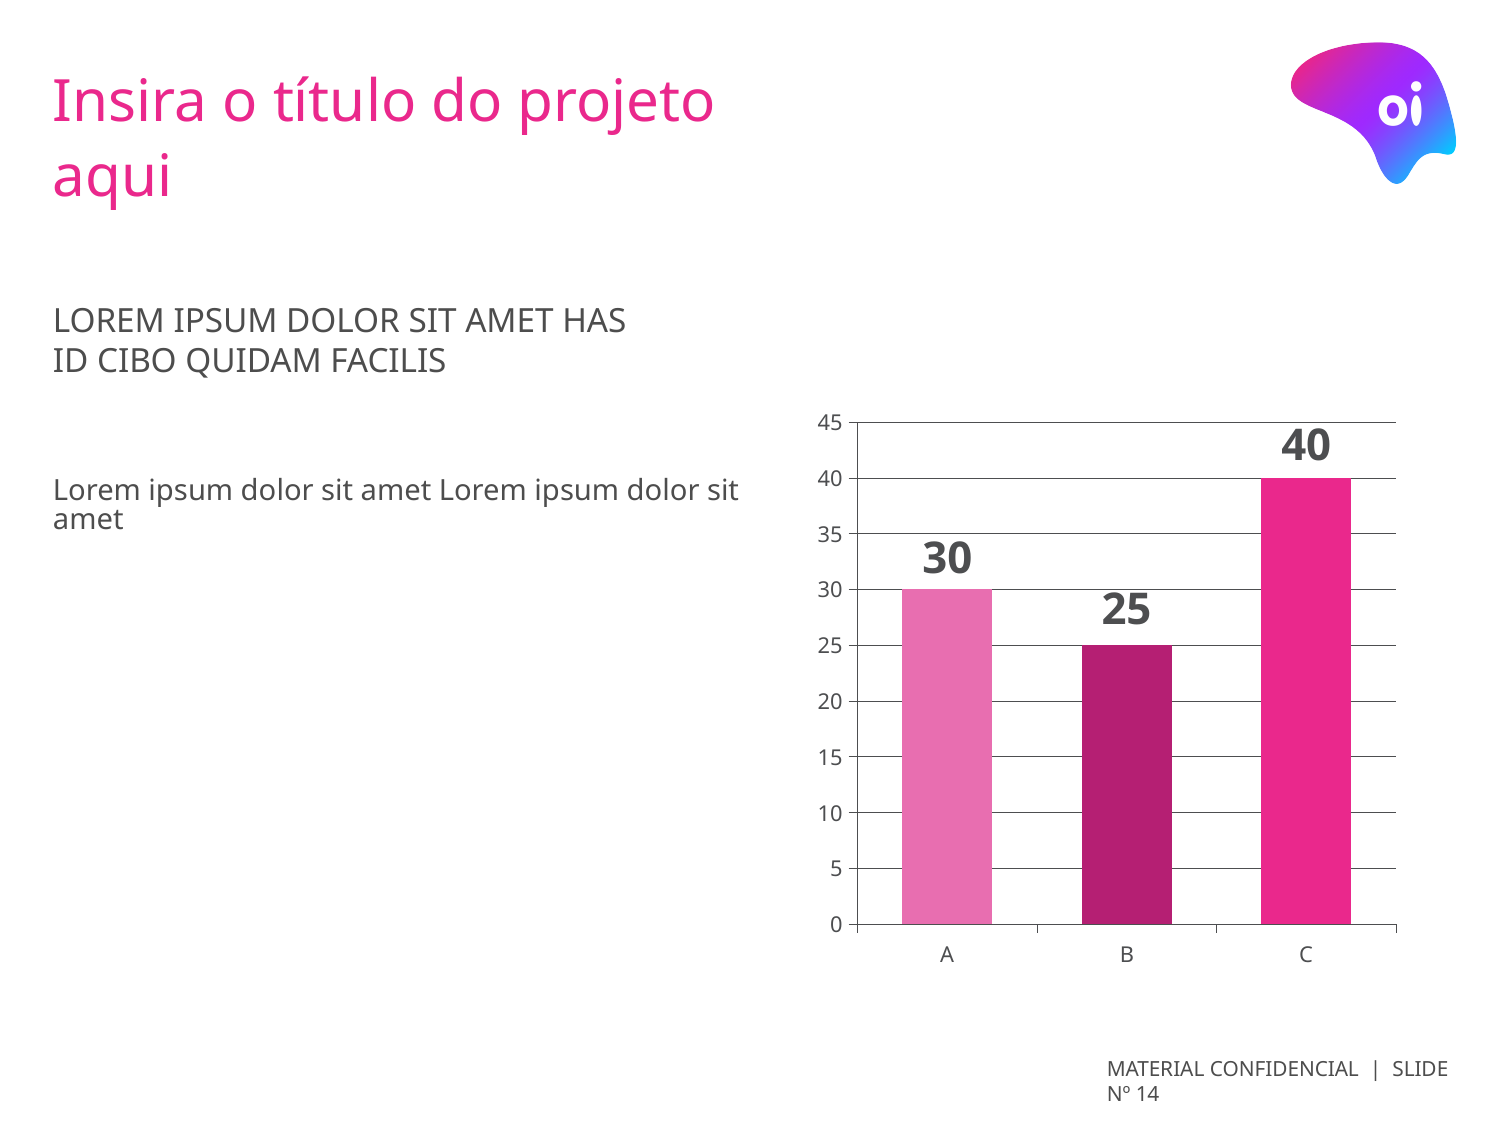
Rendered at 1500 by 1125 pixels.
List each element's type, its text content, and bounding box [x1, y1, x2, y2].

picture [1285, 40, 1461, 187]
list Lorem ipsum dolor sit amet Lorem ipsum dolor sit amet [52, 476, 754, 739]
text_box MATERIAL CONFIDENCIAL | SLIDE Nº 14 [1106, 1055, 1470, 1094]
title Insira o título do projeto aqui [52, 58, 779, 265]
chart [777, 395, 1450, 995]
list Lorem ipsum dolor sit amet has id cibo quidam facilis [52, 299, 677, 423]
